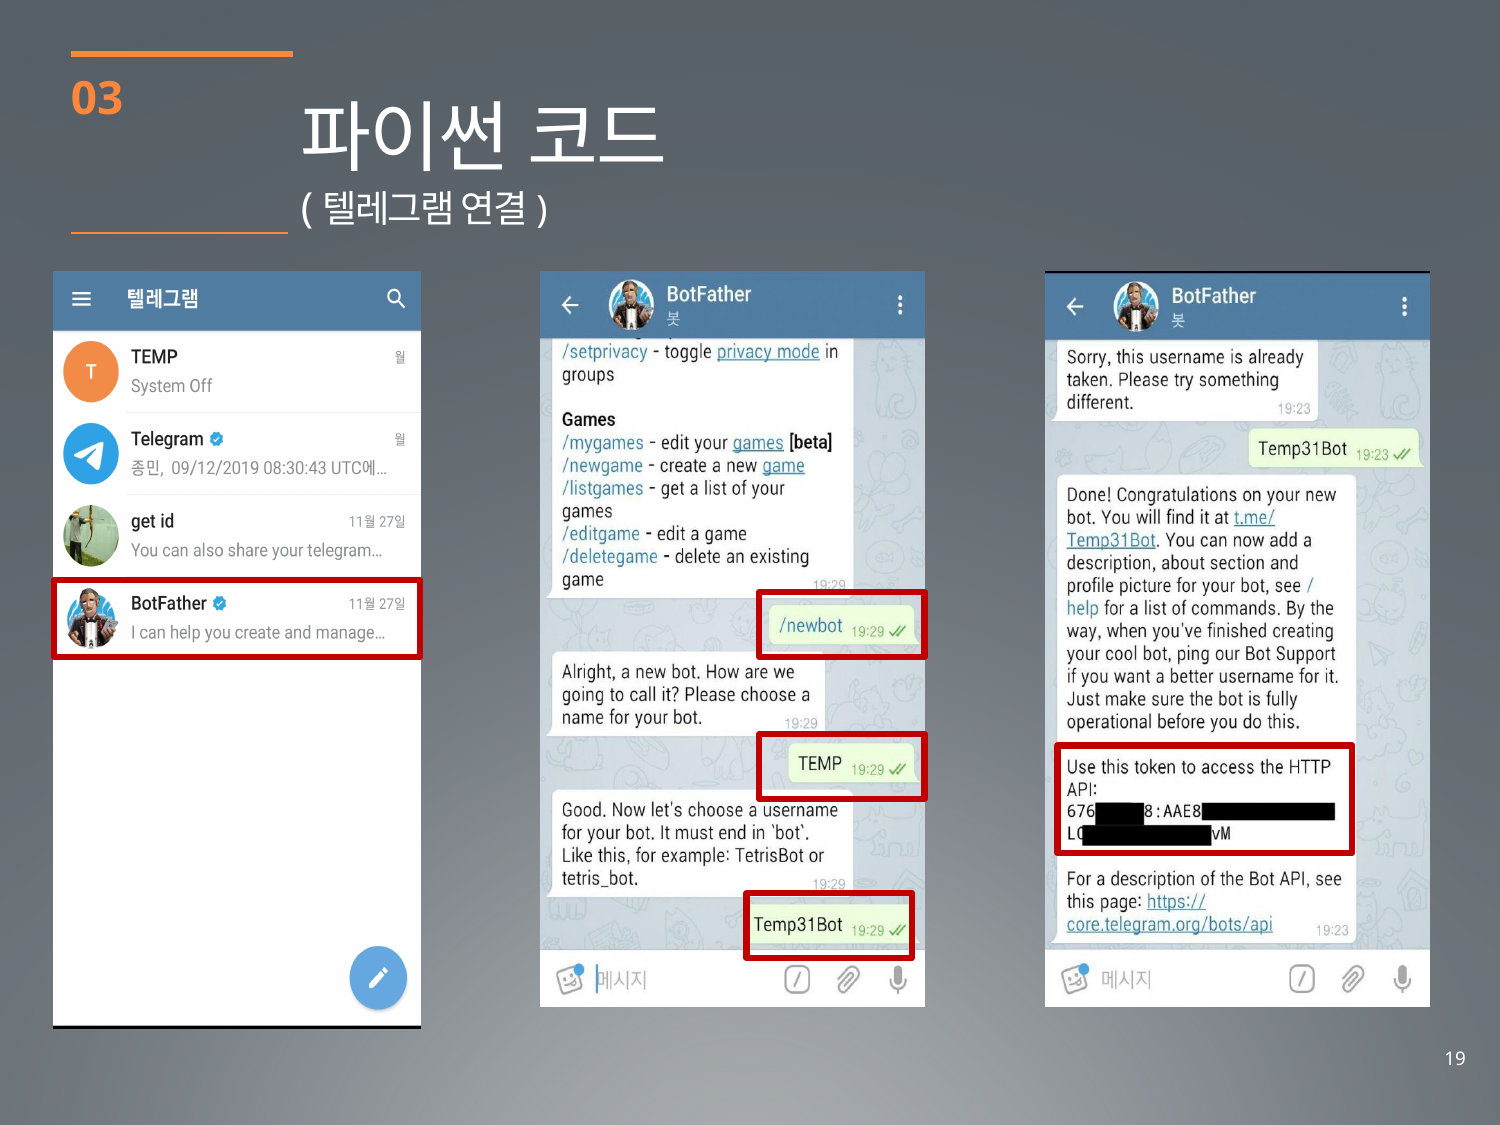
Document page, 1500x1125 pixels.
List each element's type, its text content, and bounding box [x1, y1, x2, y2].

picture [0, 0, 1500, 1125]
text_box 03 [56, 61, 139, 132]
text_box 파이썬 코드 (텔레그램 연결) [285, 80, 684, 251]
